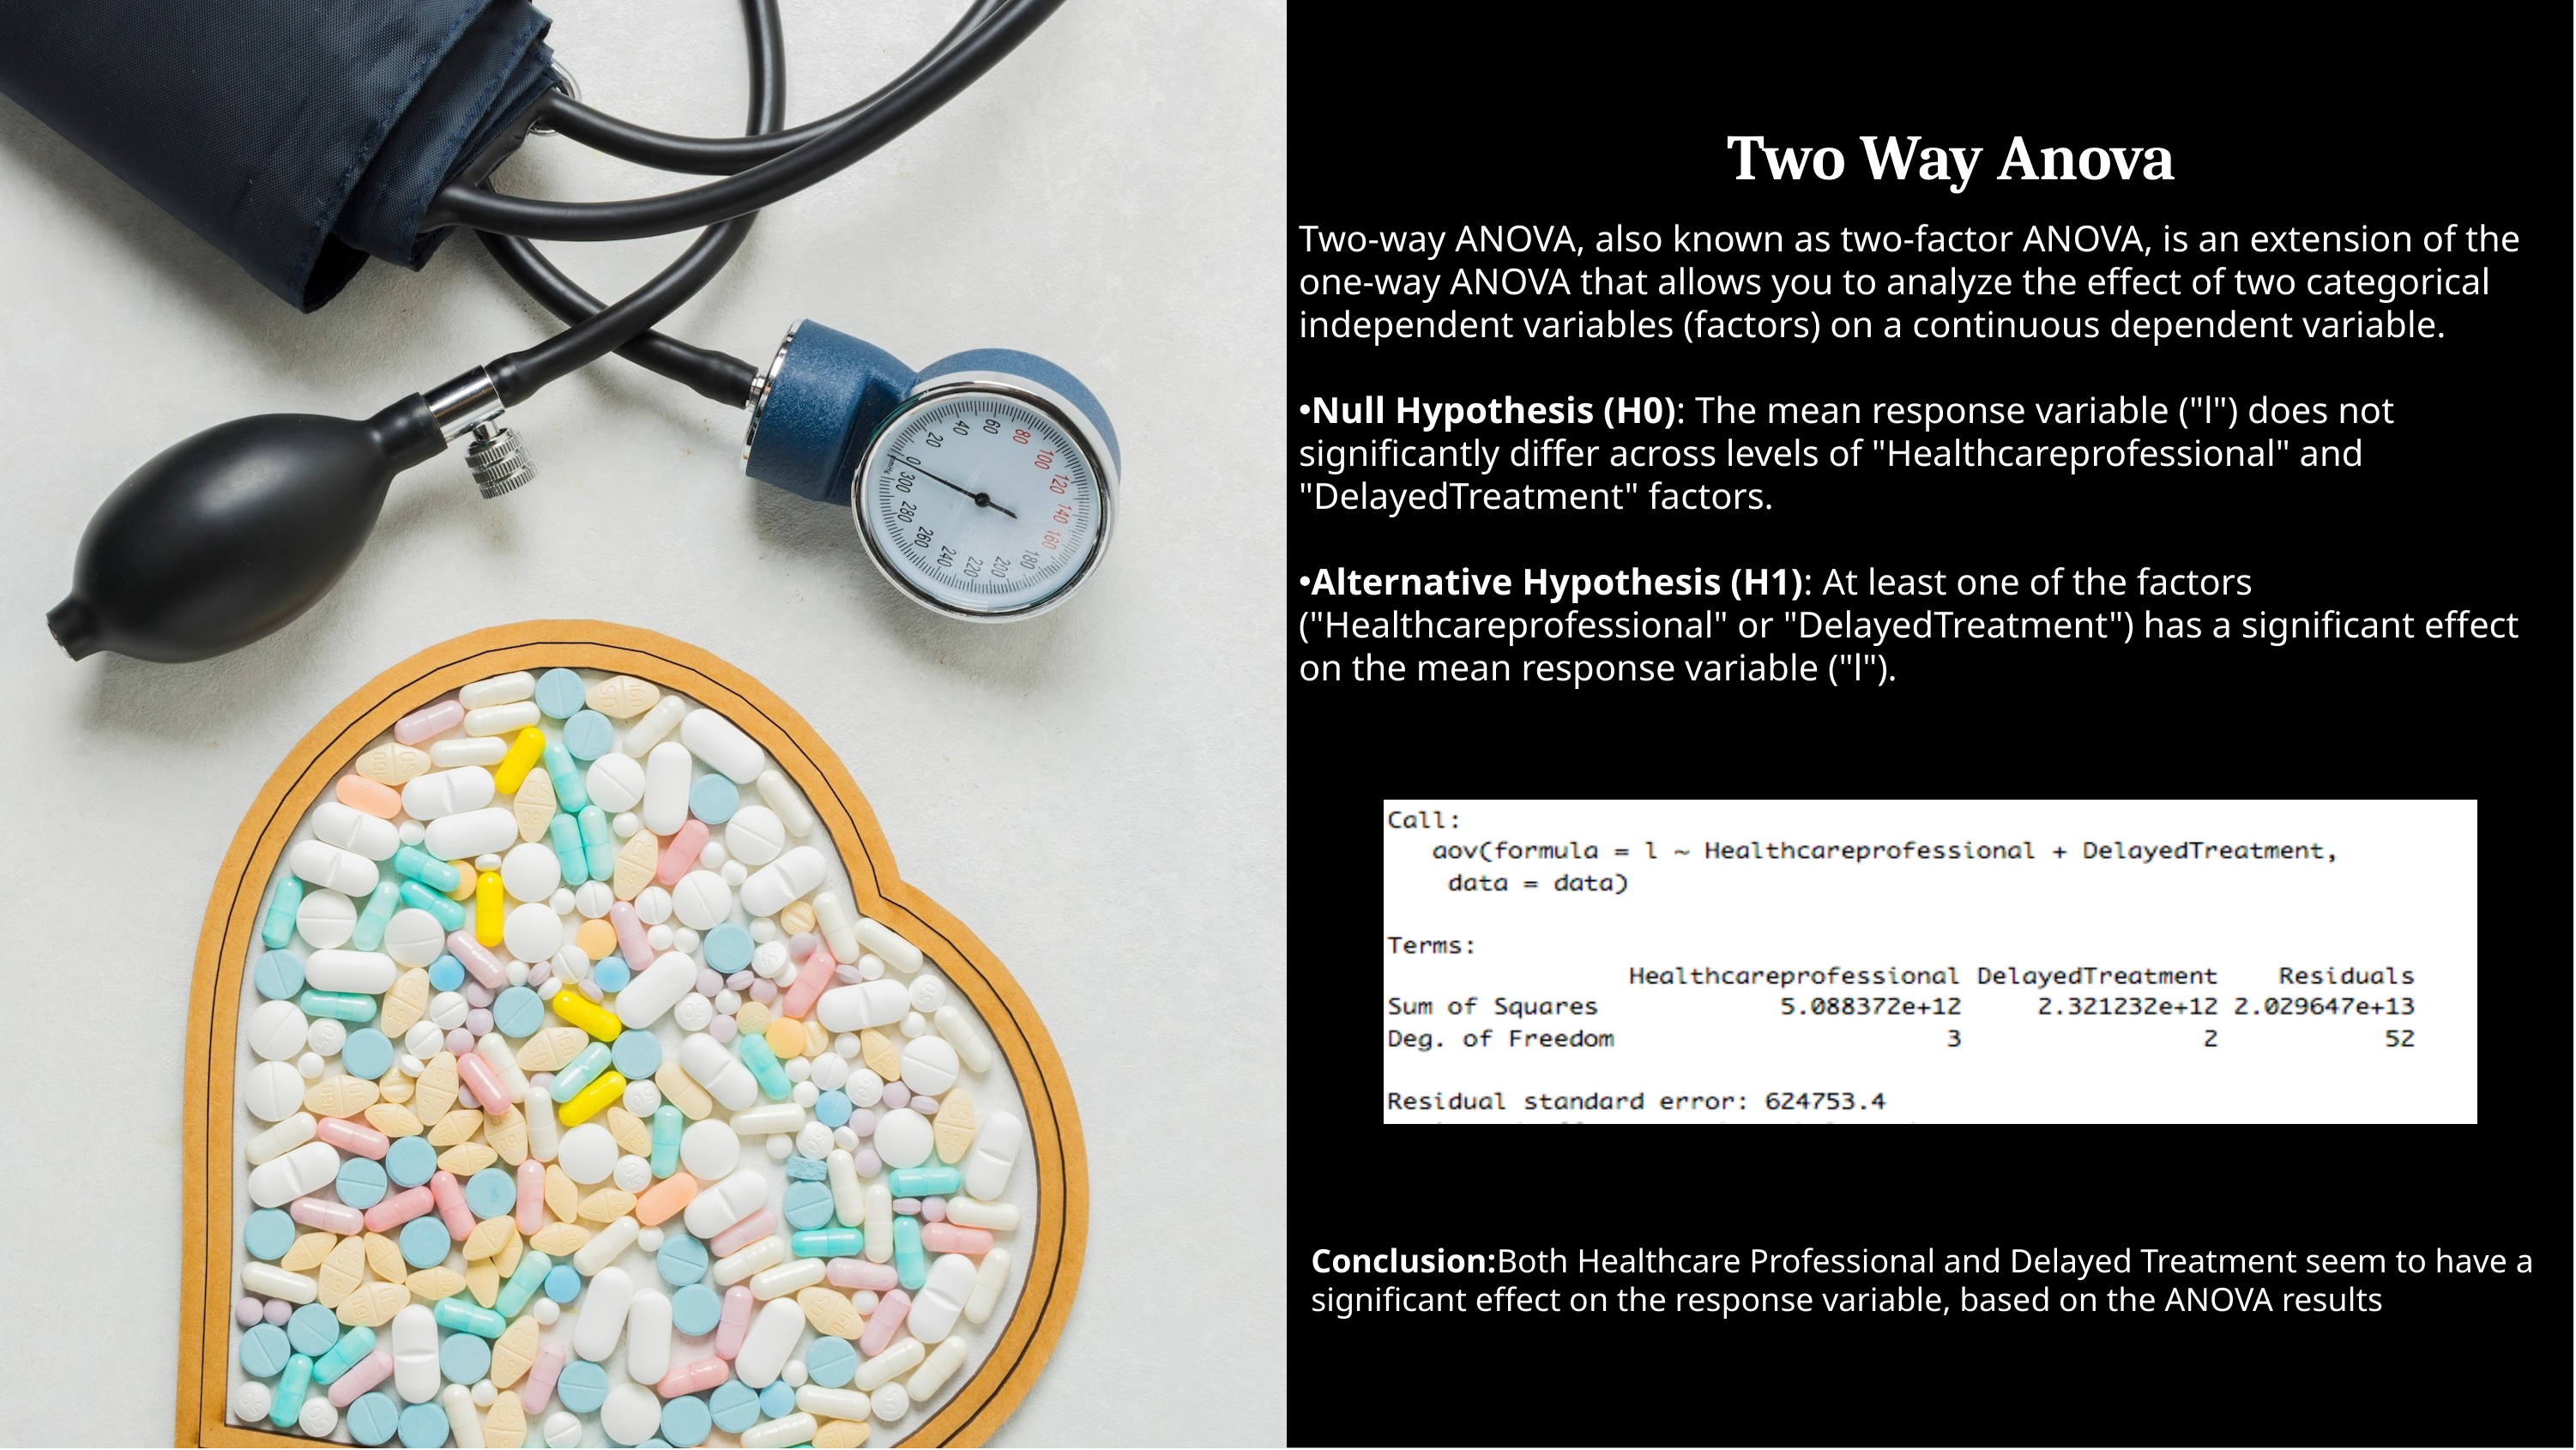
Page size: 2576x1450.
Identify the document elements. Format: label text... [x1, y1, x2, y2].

picture [0, 0, 1288, 1448]
text_box Two-way ANOVA, also known as two-factor ANOVA, is an extension of the one-way ANOVA that allows you to analyze the effect of two categorical independent variables (factors) on a continuous dependent variable. Null Hypothesis (H0): The mean response variable ("l") does not significantly differ across levels of "Healthcareprofessional" and "DelayedTreatment" factors. Alternative Hypothesis (H1): At least one of the factors ("Healthcareprofessional" or "DelayedTreatment") has a significant effect on the mean response variable ("l"). [1290, 209, 2574, 824]
picture [1383, 800, 2478, 1124]
title Two Way Anova [1556, 113, 2346, 209]
text_box Conclusion:Both Healthcare Professional and Delayed Treatment seem to have a significant effect on the response variable, based on the ANOVA results [1298, 1234, 2553, 1325]
